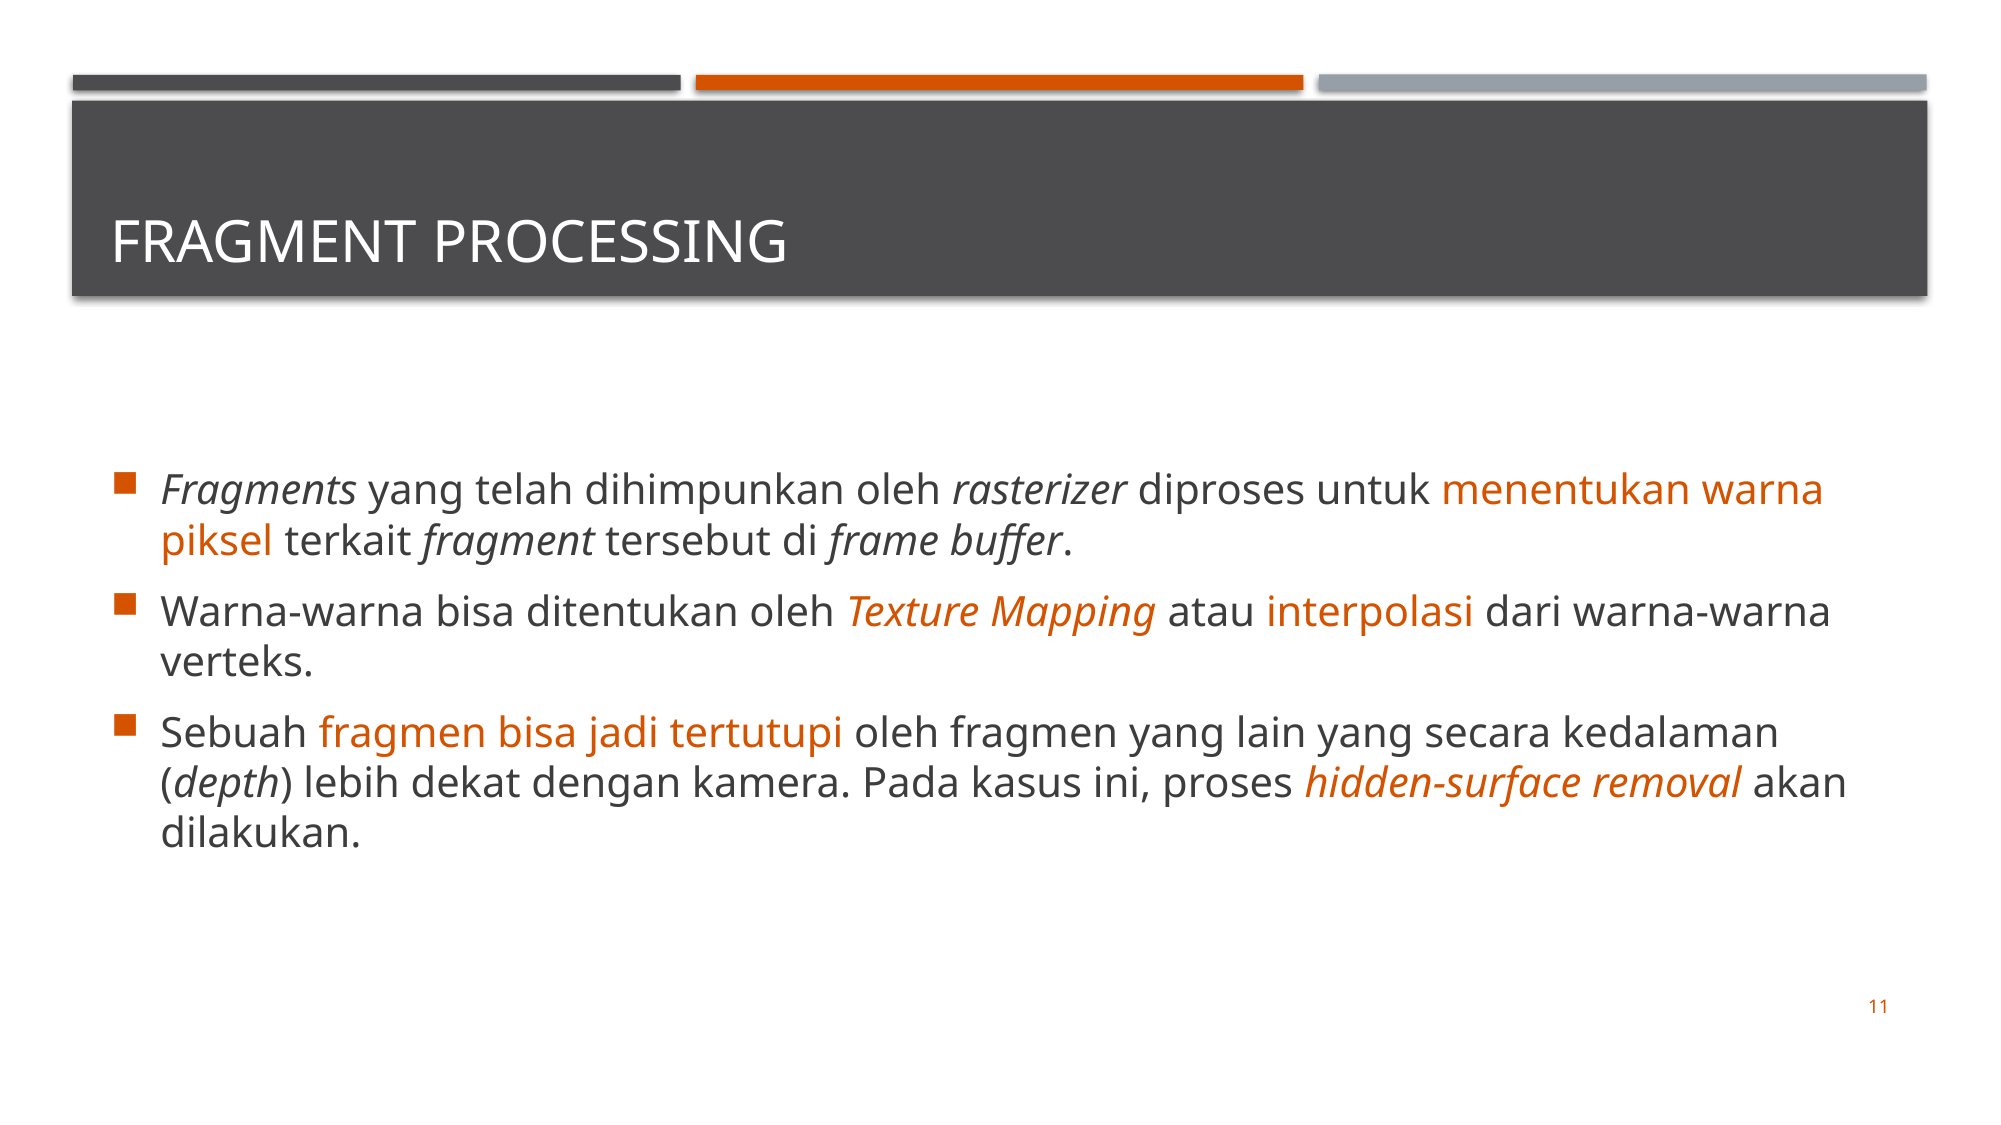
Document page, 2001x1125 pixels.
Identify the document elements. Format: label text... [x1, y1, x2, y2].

slide_number 11 [1732, 977, 1905, 1037]
title Fragment Processing [95, 115, 1905, 282]
list Fragments yang telah dihimpunkan oleh rasterizer diproses untuk menentukan warna piksel terkait fragment tersebut di frame buffer. Warna-warna bisa ditentukan oleh Texture Mapping atau interpolasi dari warna-warna verteks. Sebuah fragmen bisa jadi tertutupi oleh fragmen yang lain yang secara kedalaman (depth) lebih dekat dengan kamera. Pada kasus ini, proses hidden-surface removal akan dilakukan. [95, 357, 1905, 962]
